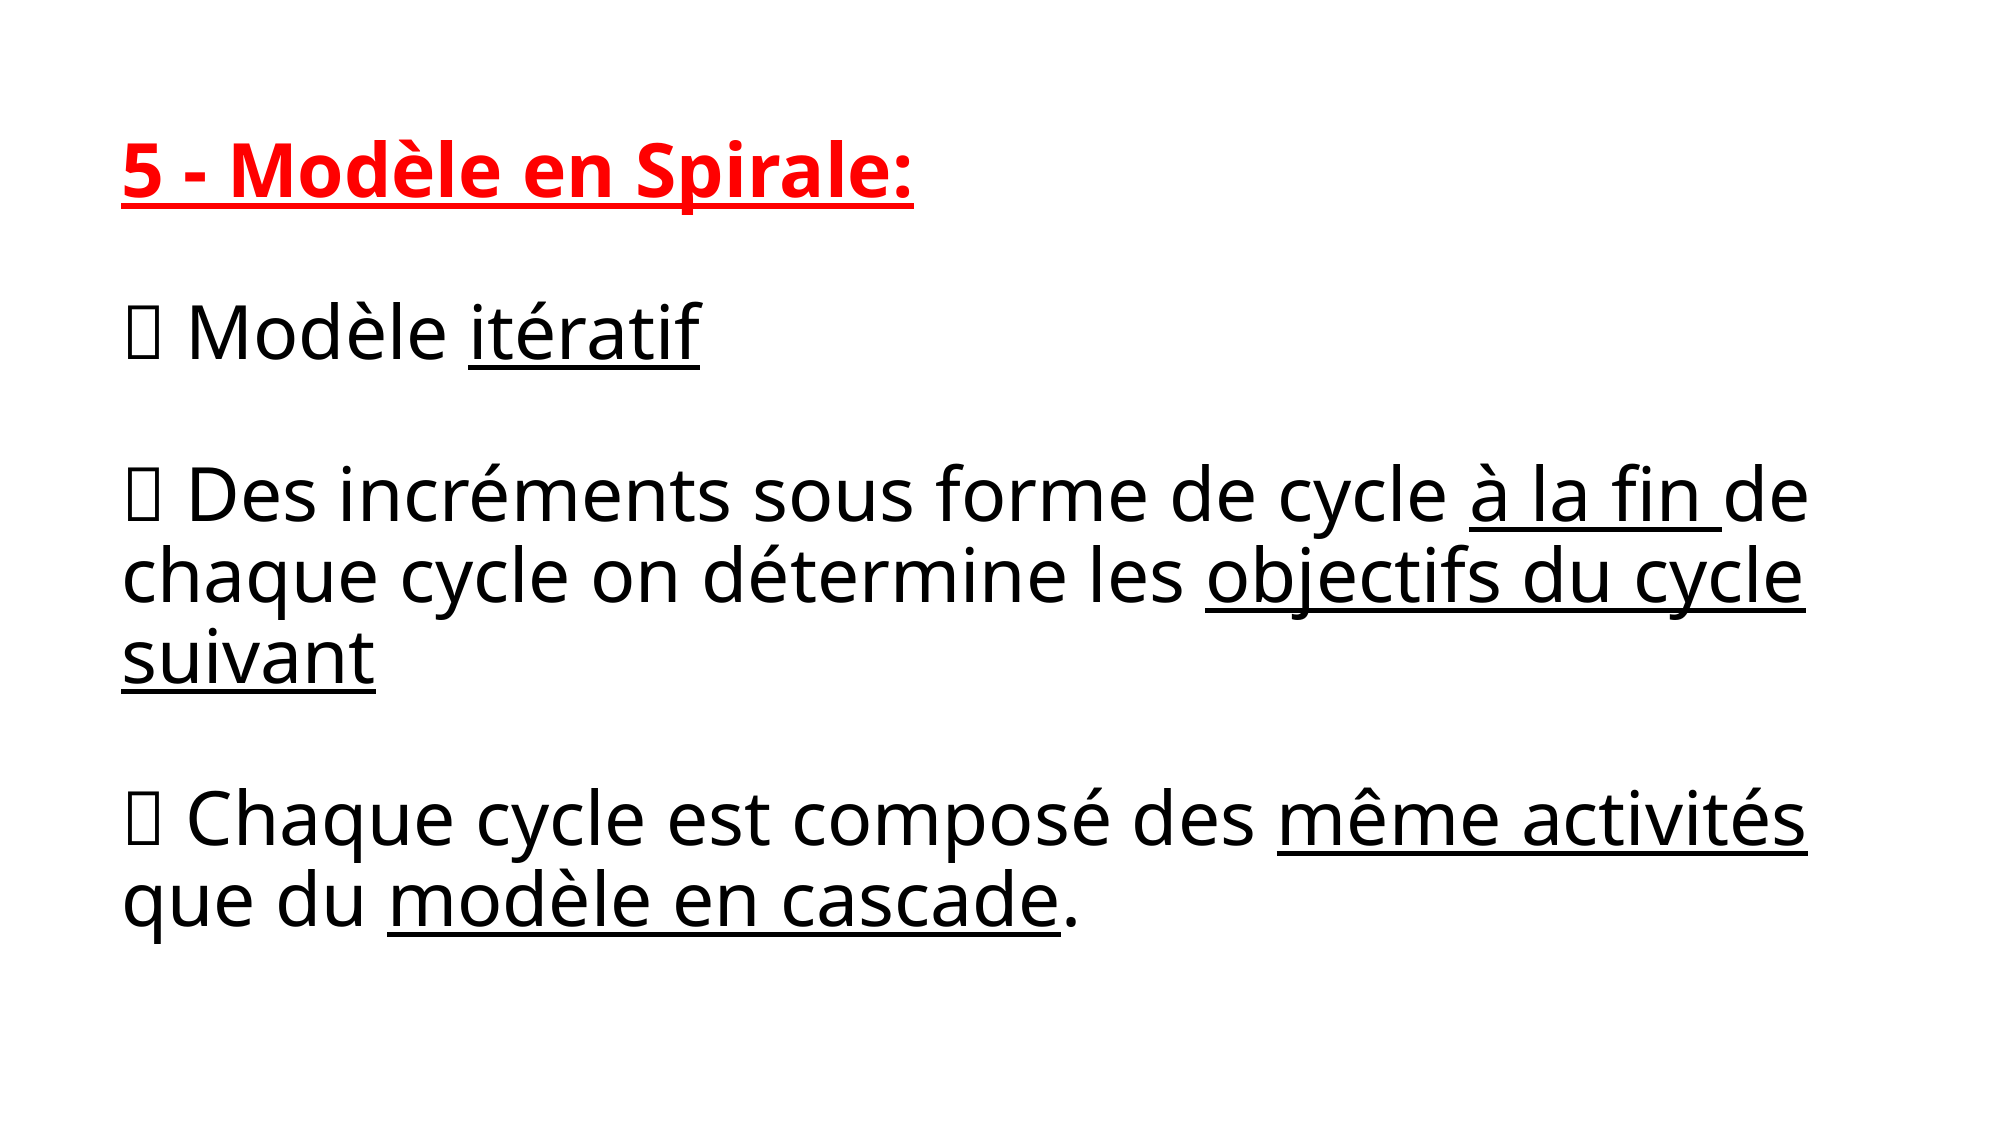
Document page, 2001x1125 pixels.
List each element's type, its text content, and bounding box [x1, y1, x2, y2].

title 5 - Modèle en Spirale:  Modèle itératif  Des incréments sous forme de cycle à la fin de chaque cycle on détermine les objectifs du cycle suivant  Chaque cycle est composé des même activités que du modèle en cascade. [105, 67, 1831, 1098]
